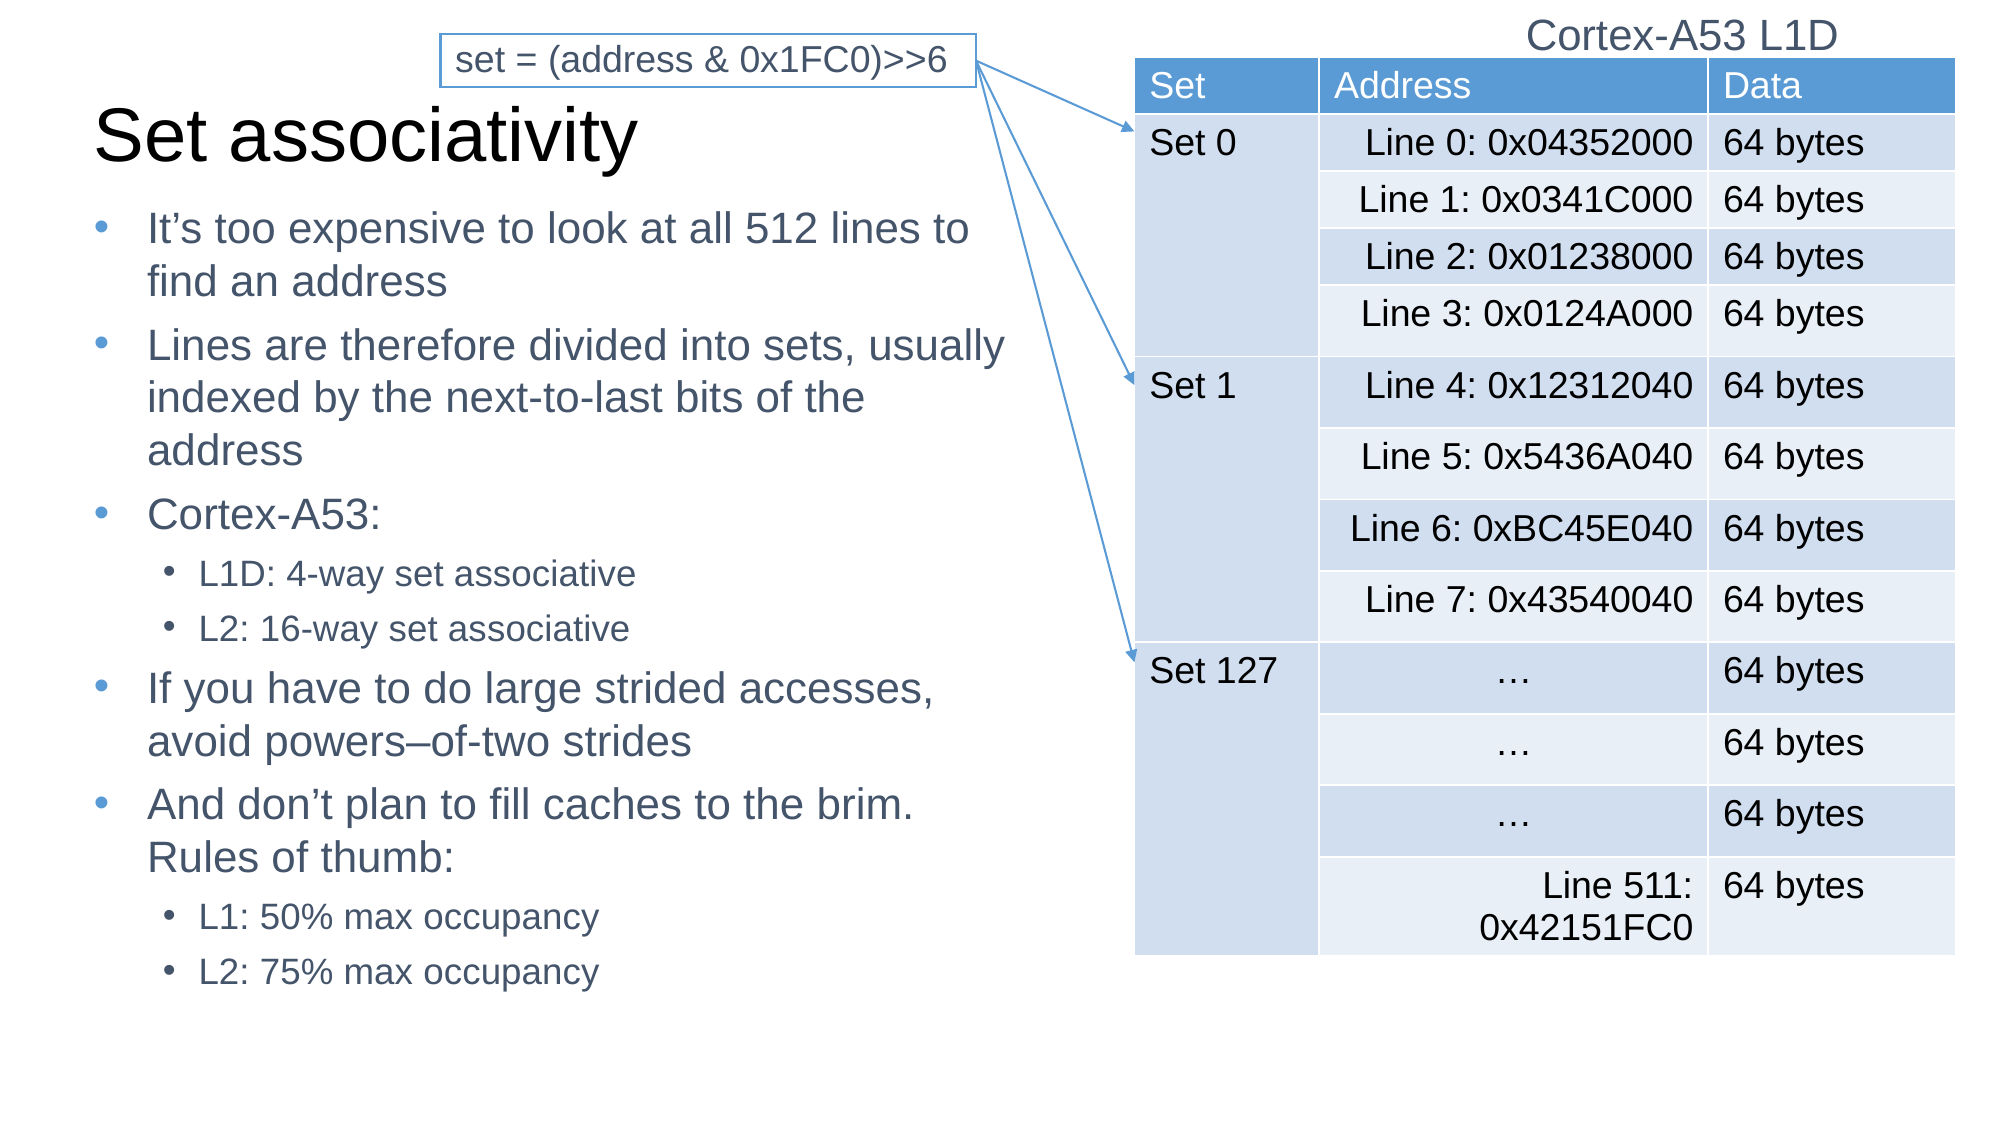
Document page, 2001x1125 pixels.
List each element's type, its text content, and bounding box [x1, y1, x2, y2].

table_cell 64 bytes [1709, 229, 1955, 284]
table_cell Line 4: 0x12312040 [1320, 357, 1707, 427]
list It’s too expensive to look at all 512 lines to find an address Lines are therefore divided into sets, usually indexed by the next-to-last bits of the address Cortex-A53: L1D: 4-way set associative L2: 16-way set associative If you have to do large strided accesses, avoid powers–of-two strides And don’t plan to fill caches to the brim. Rules of thumb: L1: 50% max occupancy L2: 75% max occupancy [78, 192, 1042, 1004]
table_cell 64 bytes [1709, 500, 1955, 570]
table_cell … [1320, 715, 1707, 784]
table_cell Line 2: 0x01238000 [1320, 229, 1707, 284]
table_cell Line 511: 0x42151FC0 [1320, 858, 1707, 955]
table_cell Set 1 [1135, 357, 1318, 641]
table_cell … [1320, 786, 1707, 856]
table_cell 64 bytes [1709, 357, 1955, 427]
table_cell 64 bytes [1709, 572, 1955, 641]
table_cell Line 5: 0x5436A040 [1320, 429, 1707, 499]
table_cell 64 bytes [1709, 429, 1955, 499]
table_cell 64 bytes [1709, 643, 1955, 713]
text_box Cortex-A53 L1D [1525, 12, 1839, 61]
table_cell 64 bytes [1709, 786, 1955, 856]
table_cell Line 1: 0x0341C000 [1320, 172, 1707, 227]
table_header Address [1320, 58, 1707, 113]
table_header Data [1709, 58, 1955, 113]
table_cell Line 7: 0x43540040 [1320, 572, 1707, 641]
table_cell 64 bytes [1709, 858, 1955, 955]
table_header Set [1135, 58, 1318, 113]
table_cell 64 bytes [1709, 286, 1955, 356]
table_cell 64 bytes [1709, 715, 1955, 784]
table_cell Line 6: 0xBC45E040 [1320, 500, 1707, 570]
text_box set = (address & 0x1FC0)>>6 [439, 33, 977, 88]
table_cell Set 0 [1135, 115, 1318, 356]
table_cell Set 127 [1135, 643, 1318, 955]
table_cell … [1320, 643, 1707, 713]
title Set associativity [78, 78, 976, 186]
table_cell Line 0: 0x04352000 [1320, 115, 1707, 170]
table_cell Line 3: 0x0124A000 [1320, 286, 1707, 356]
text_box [976, 60, 1135, 663]
table_cell 64 bytes [1709, 115, 1955, 170]
table_cell 64 bytes [1709, 172, 1955, 227]
